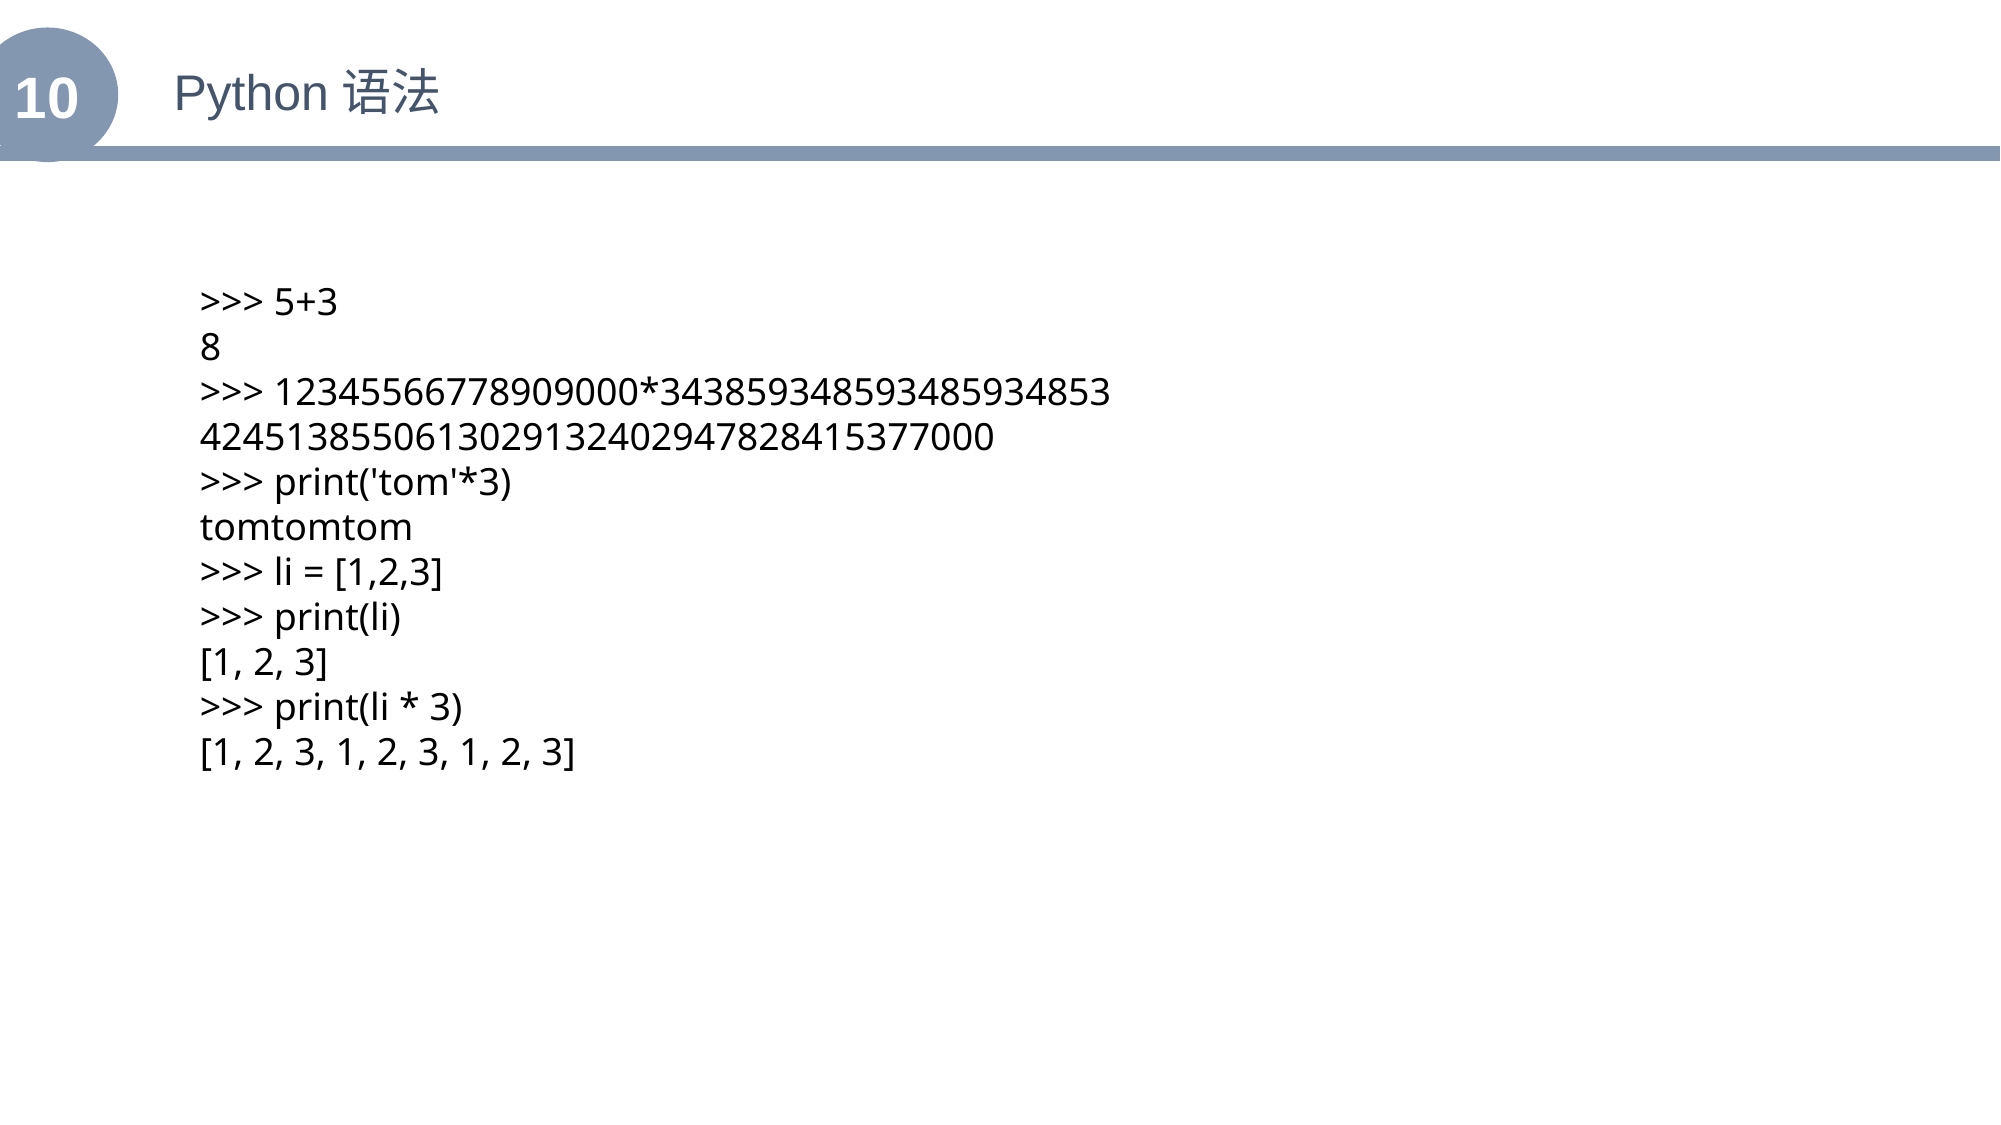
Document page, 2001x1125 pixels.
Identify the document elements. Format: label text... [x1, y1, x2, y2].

text_box Python语法 [158, 53, 1637, 129]
text_box >>> 5+3 8 >>> 12345566778909000*343859348593485934853 4245138550613029132402947828415377000 >>> print('tom'*3) tomtomtom >>> li = [1,2,3] >>> print(li) [1, 2, 3] >>> print(li * 3) [1, 2, 3, 1, 2, 3, 1, 2, 3] [185, 271, 1516, 781]
text_box 10 [0, 25, 121, 146]
